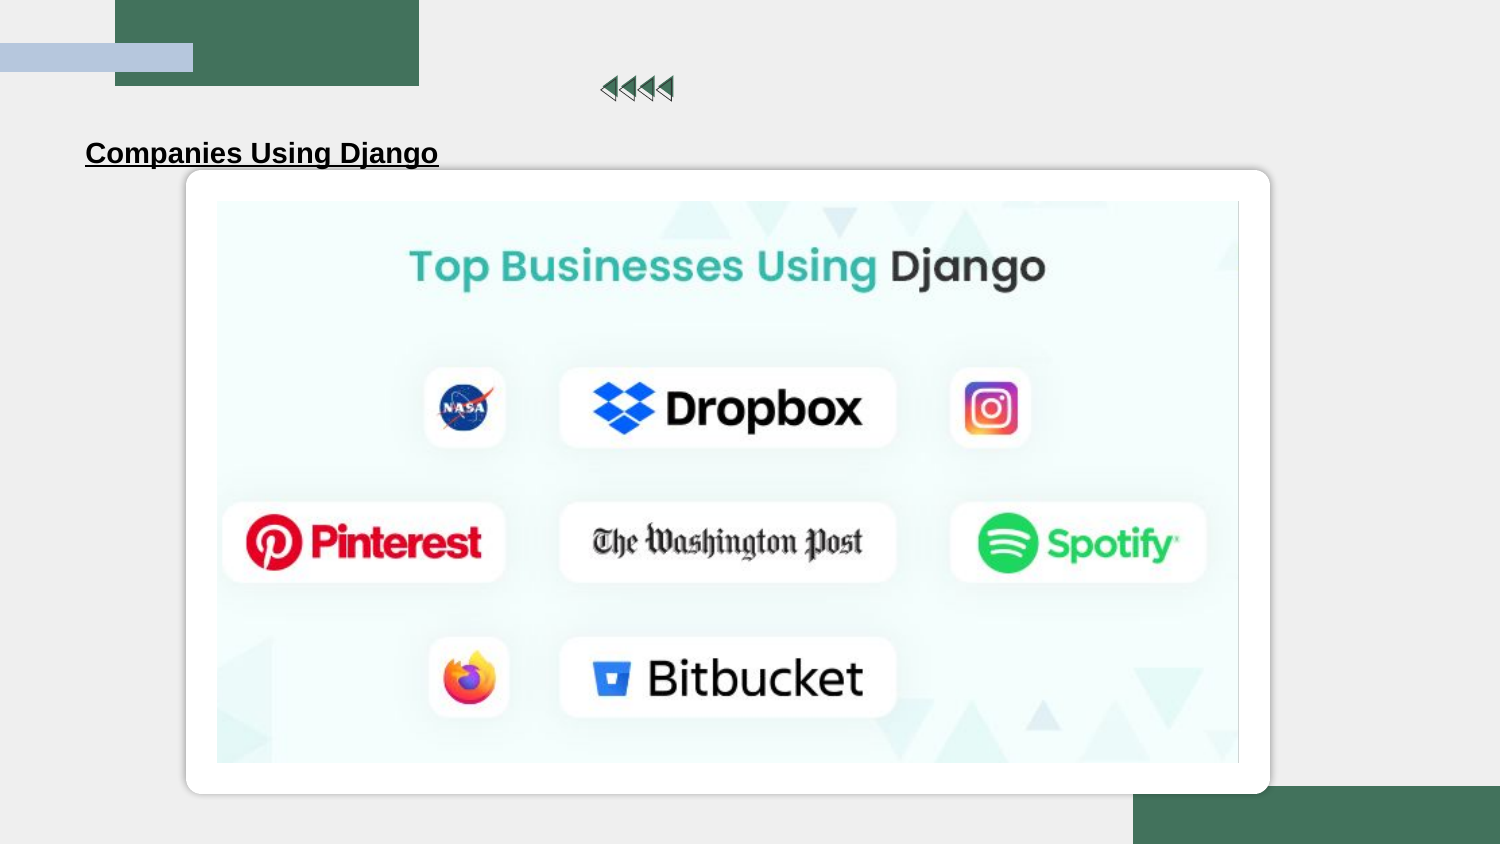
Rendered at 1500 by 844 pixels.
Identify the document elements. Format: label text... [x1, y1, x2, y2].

picture [216, 200, 1239, 763]
text_box Companies Using Django [70, 126, 520, 177]
